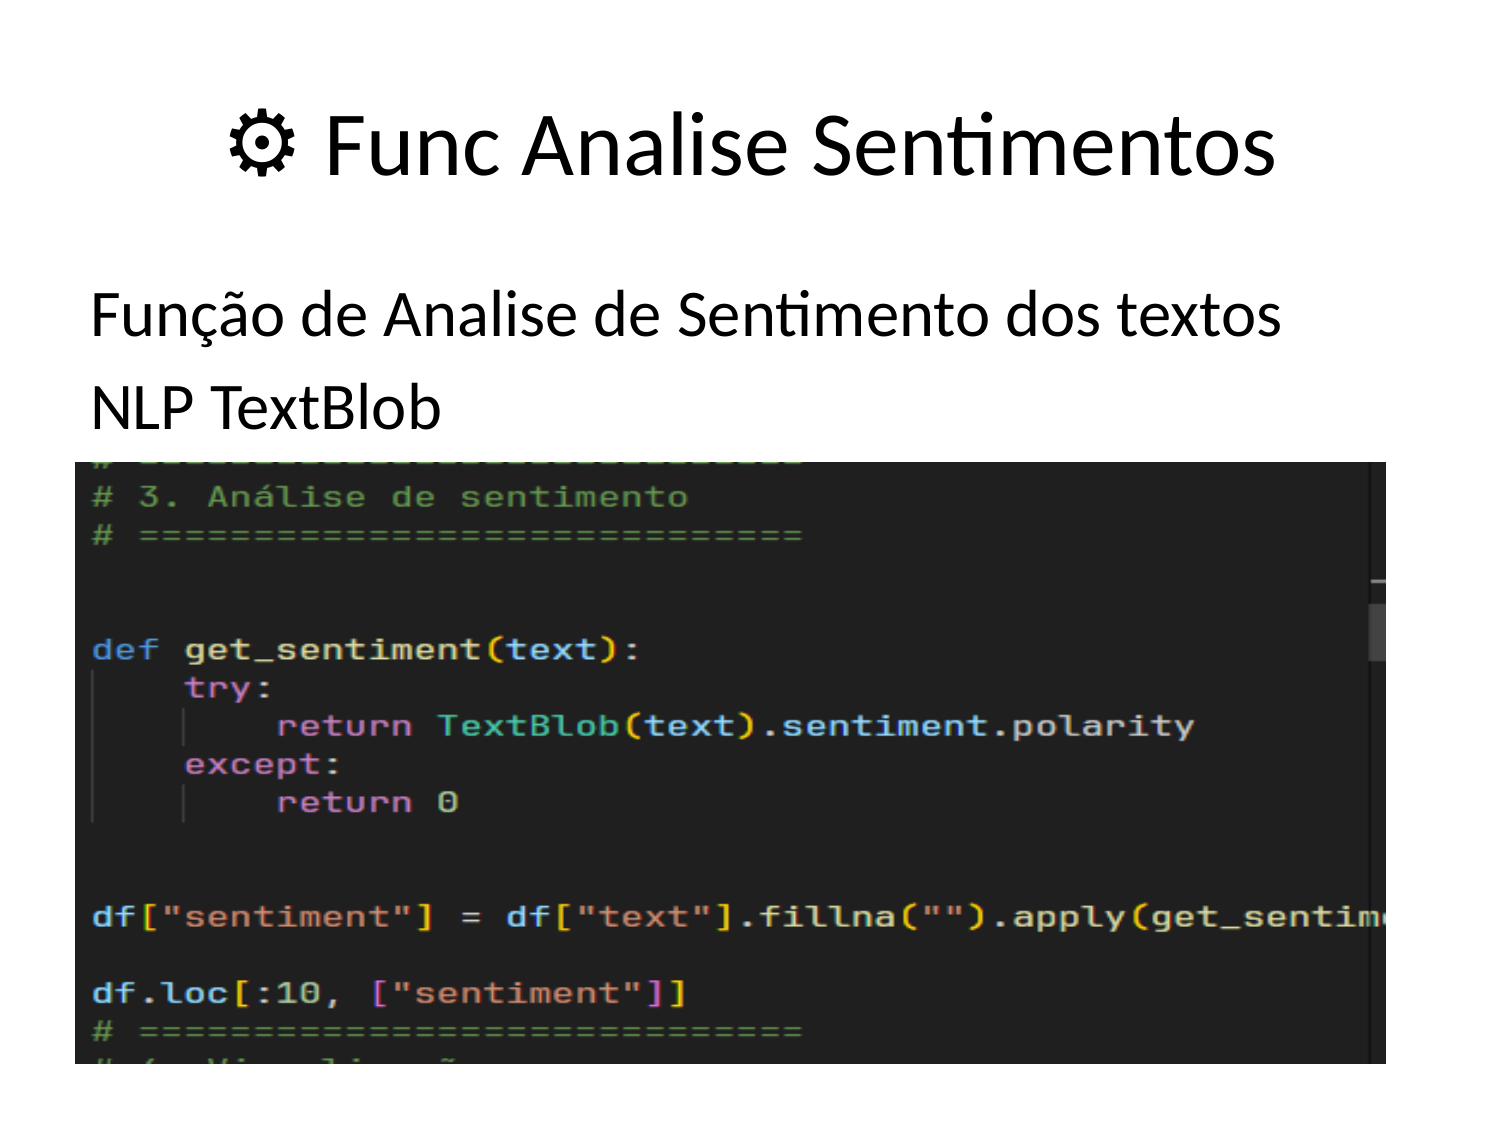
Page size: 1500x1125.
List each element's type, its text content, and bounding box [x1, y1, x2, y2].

title ⚙️ Func Analise Sentimentos [75, 45, 1425, 233]
list Função de Analise de Sentimento dos textos NLP TextBlob [75, 262, 1425, 1005]
picture [74, 462, 1386, 1065]
